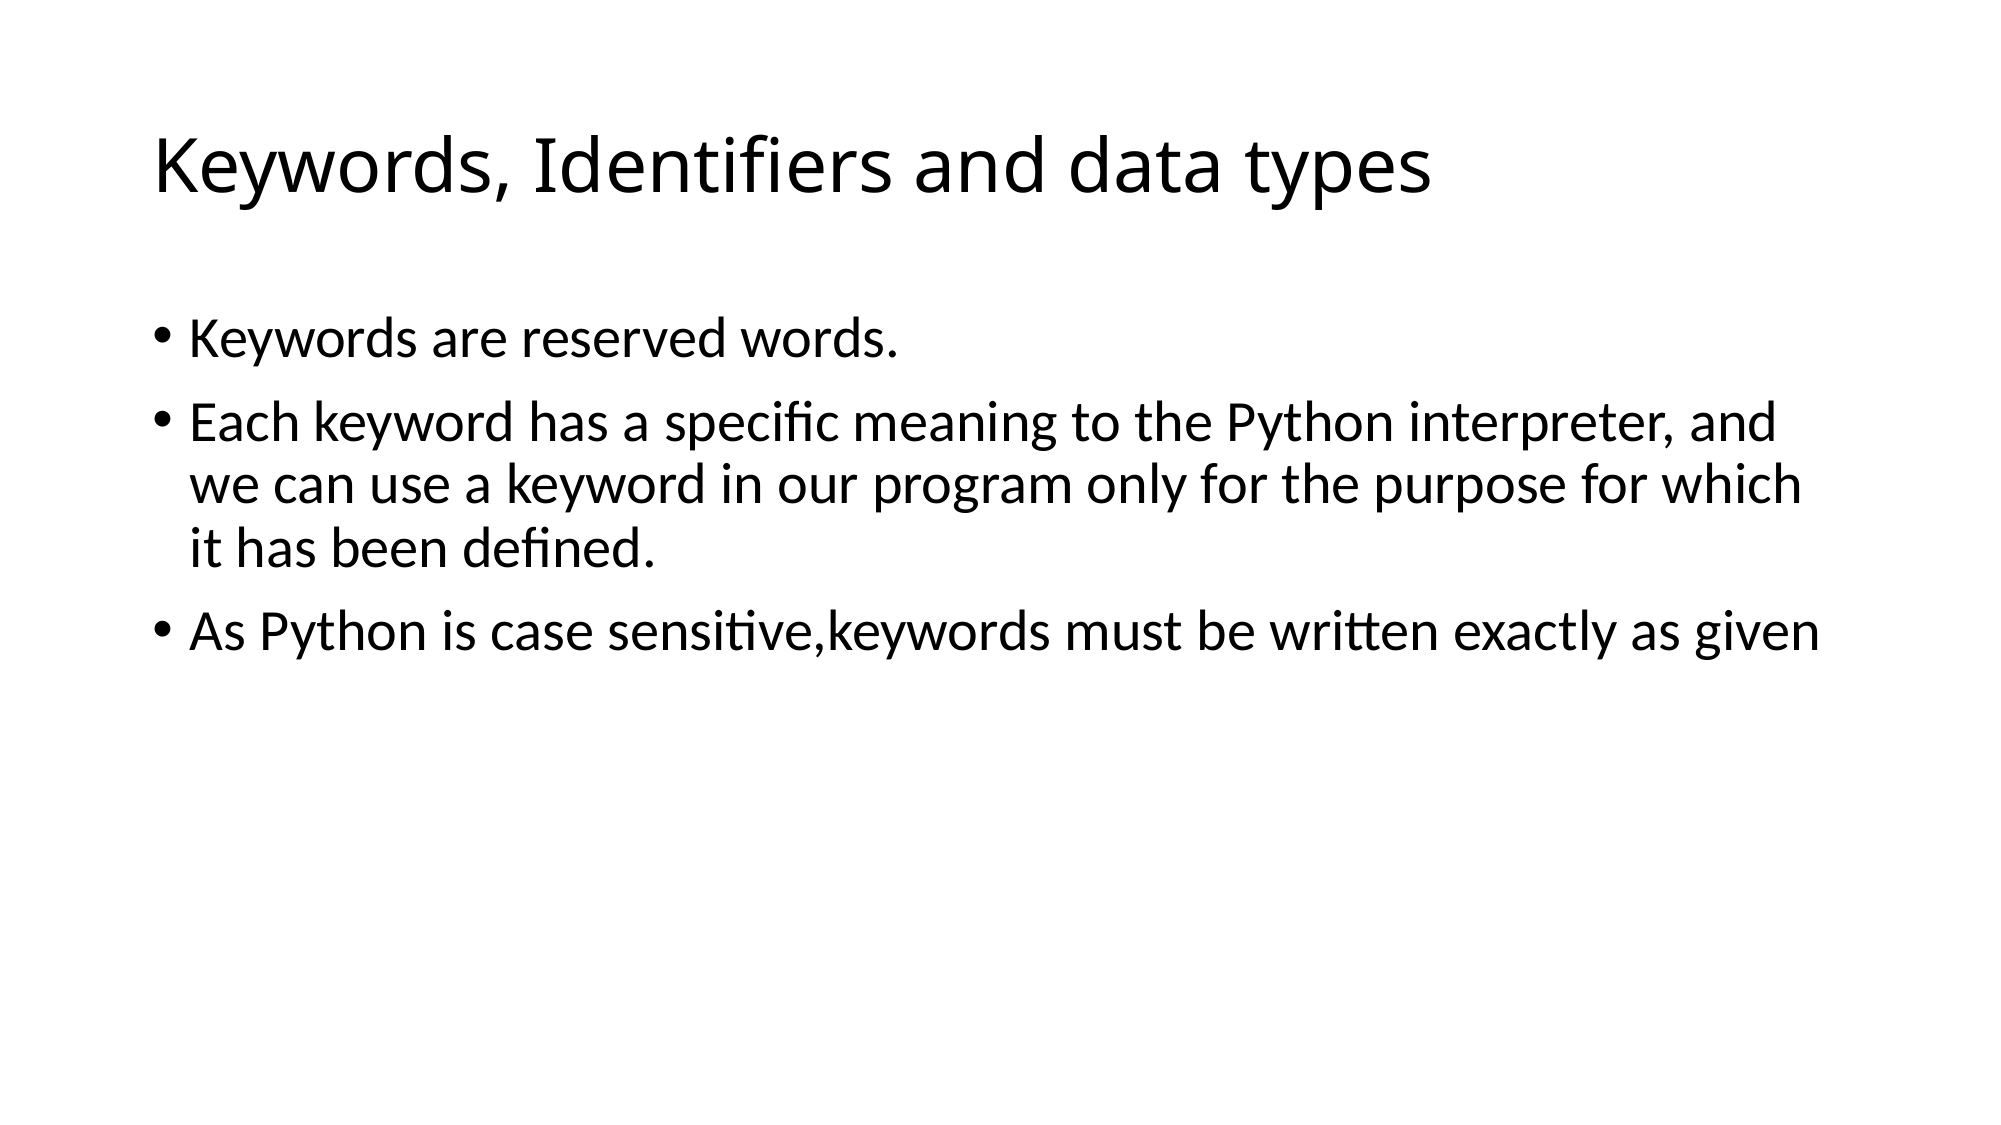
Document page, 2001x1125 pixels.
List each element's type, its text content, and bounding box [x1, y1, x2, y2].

title Keywords, Identifiers and data types [137, 59, 1863, 278]
list Keywords are reserved words. Each keyword has a specific meaning to the Python interpreter, and we can use a keyword in our program only for the purpose for which it has been defined. As Python is case sensitive,keywords must be written exactly as given [137, 299, 1863, 1014]
